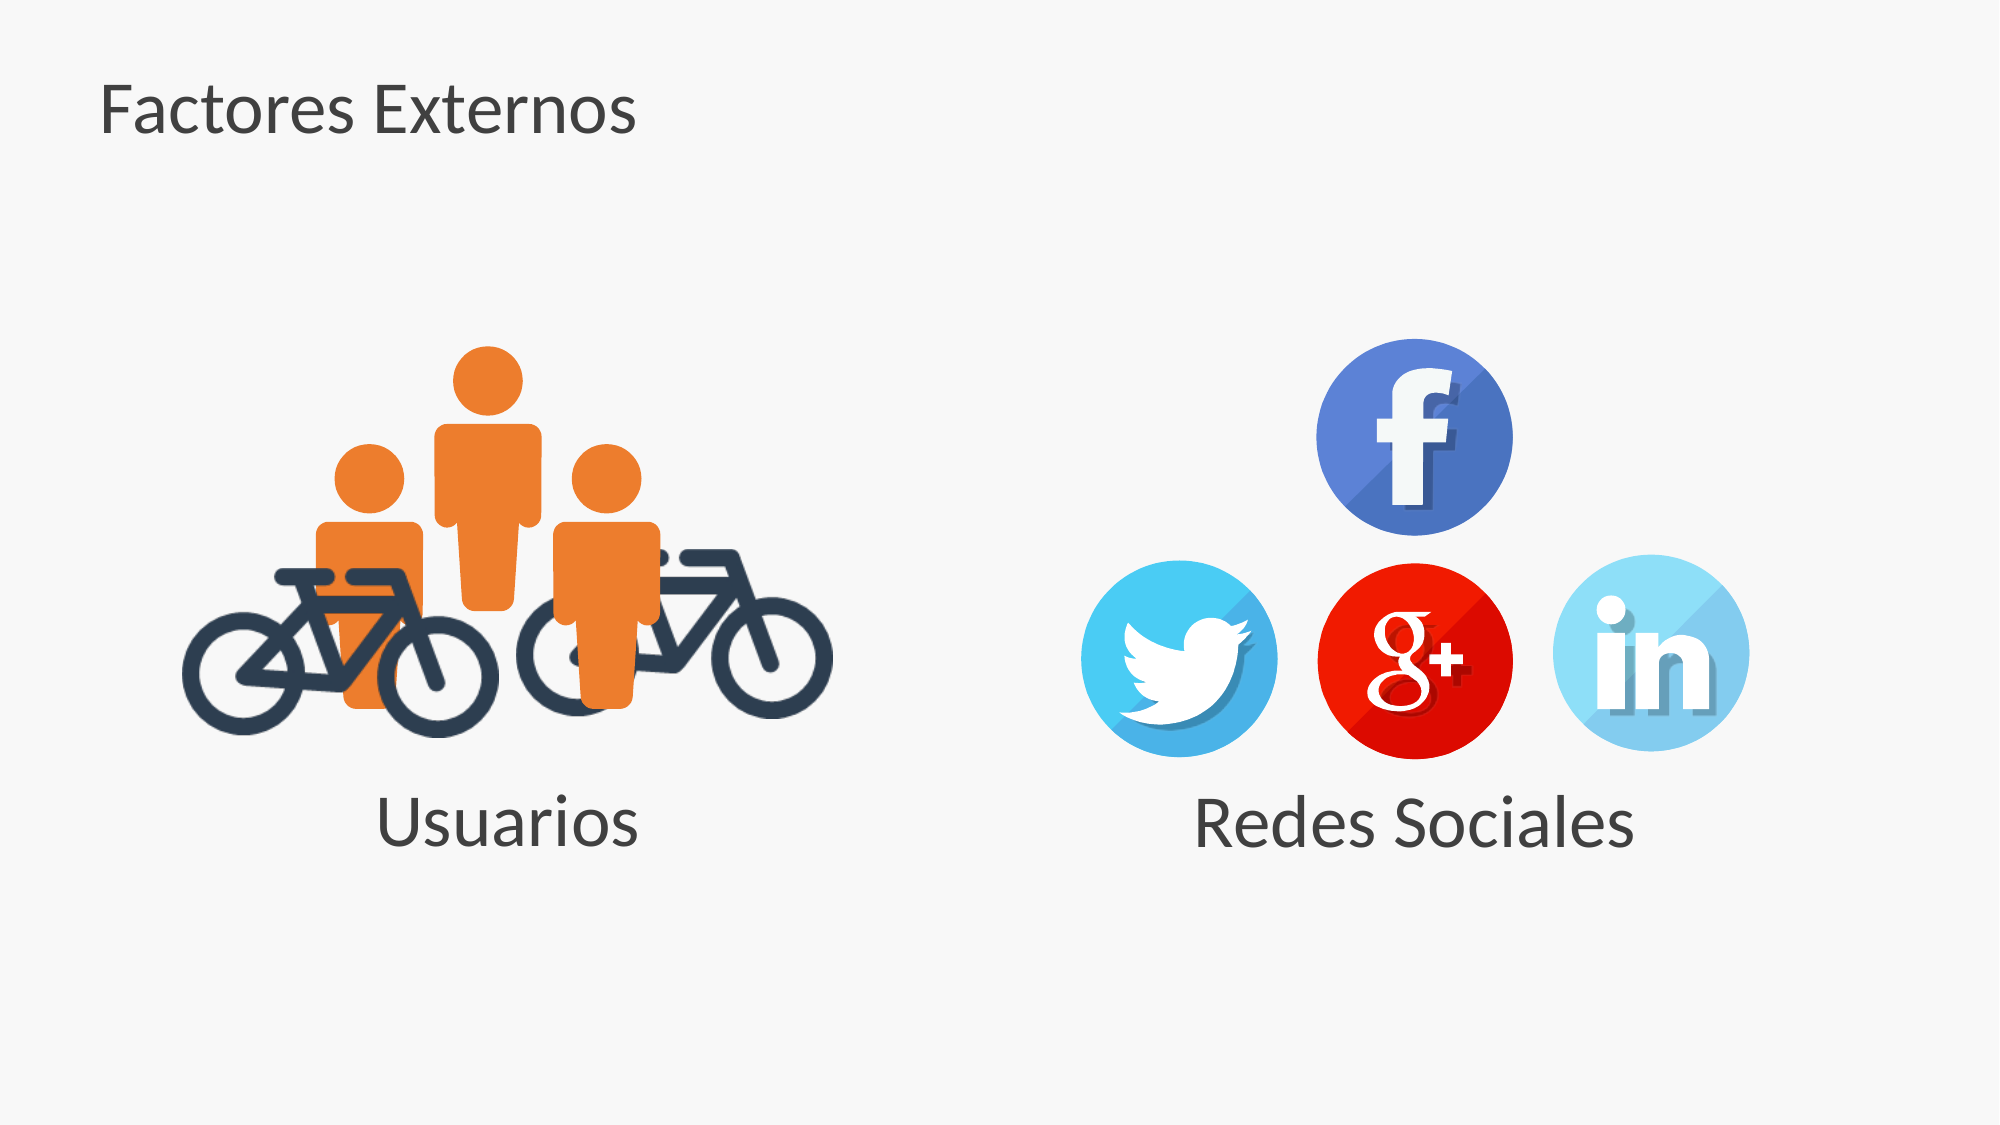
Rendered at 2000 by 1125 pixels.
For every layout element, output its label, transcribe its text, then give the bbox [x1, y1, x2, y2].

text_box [315, 443, 424, 566]
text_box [552, 443, 661, 710]
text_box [1317, 563, 1514, 760]
picture [181, 567, 499, 738]
title Factores Externos [99, 45, 1900, 162]
picture [516, 549, 833, 720]
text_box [1080, 560, 1278, 758]
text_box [1552, 554, 1750, 752]
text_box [434, 346, 542, 612]
text_box Redes Sociales [1081, 758, 1750, 876]
text_box Usuarios [182, 758, 833, 875]
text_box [1316, 338, 1514, 536]
